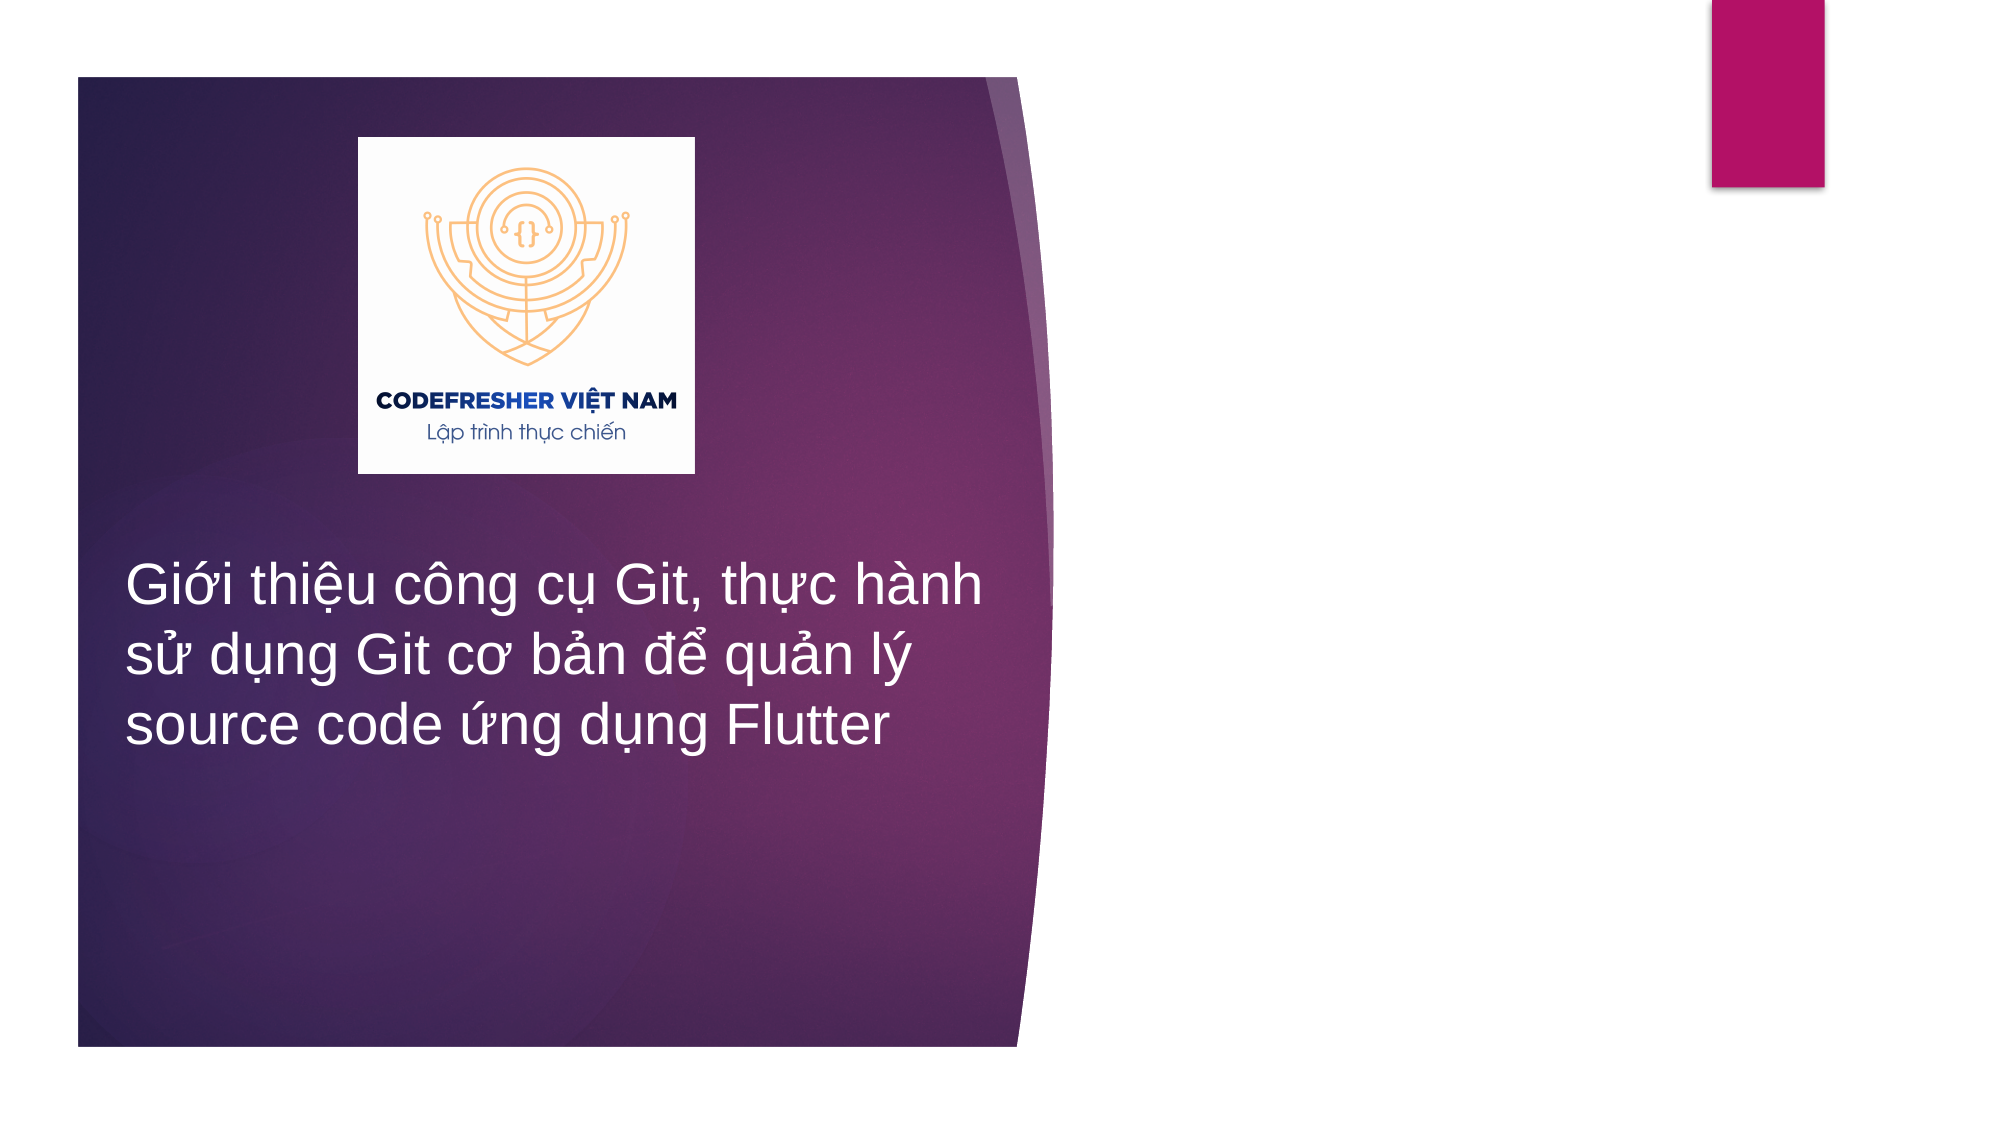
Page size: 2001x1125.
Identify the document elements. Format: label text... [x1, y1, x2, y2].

title Giới thiệu công cụ Git, thực hành sử dụng Git cơ bản để quản lý source code ứng dụng Flutter [110, 499, 1073, 803]
picture [358, 137, 695, 475]
